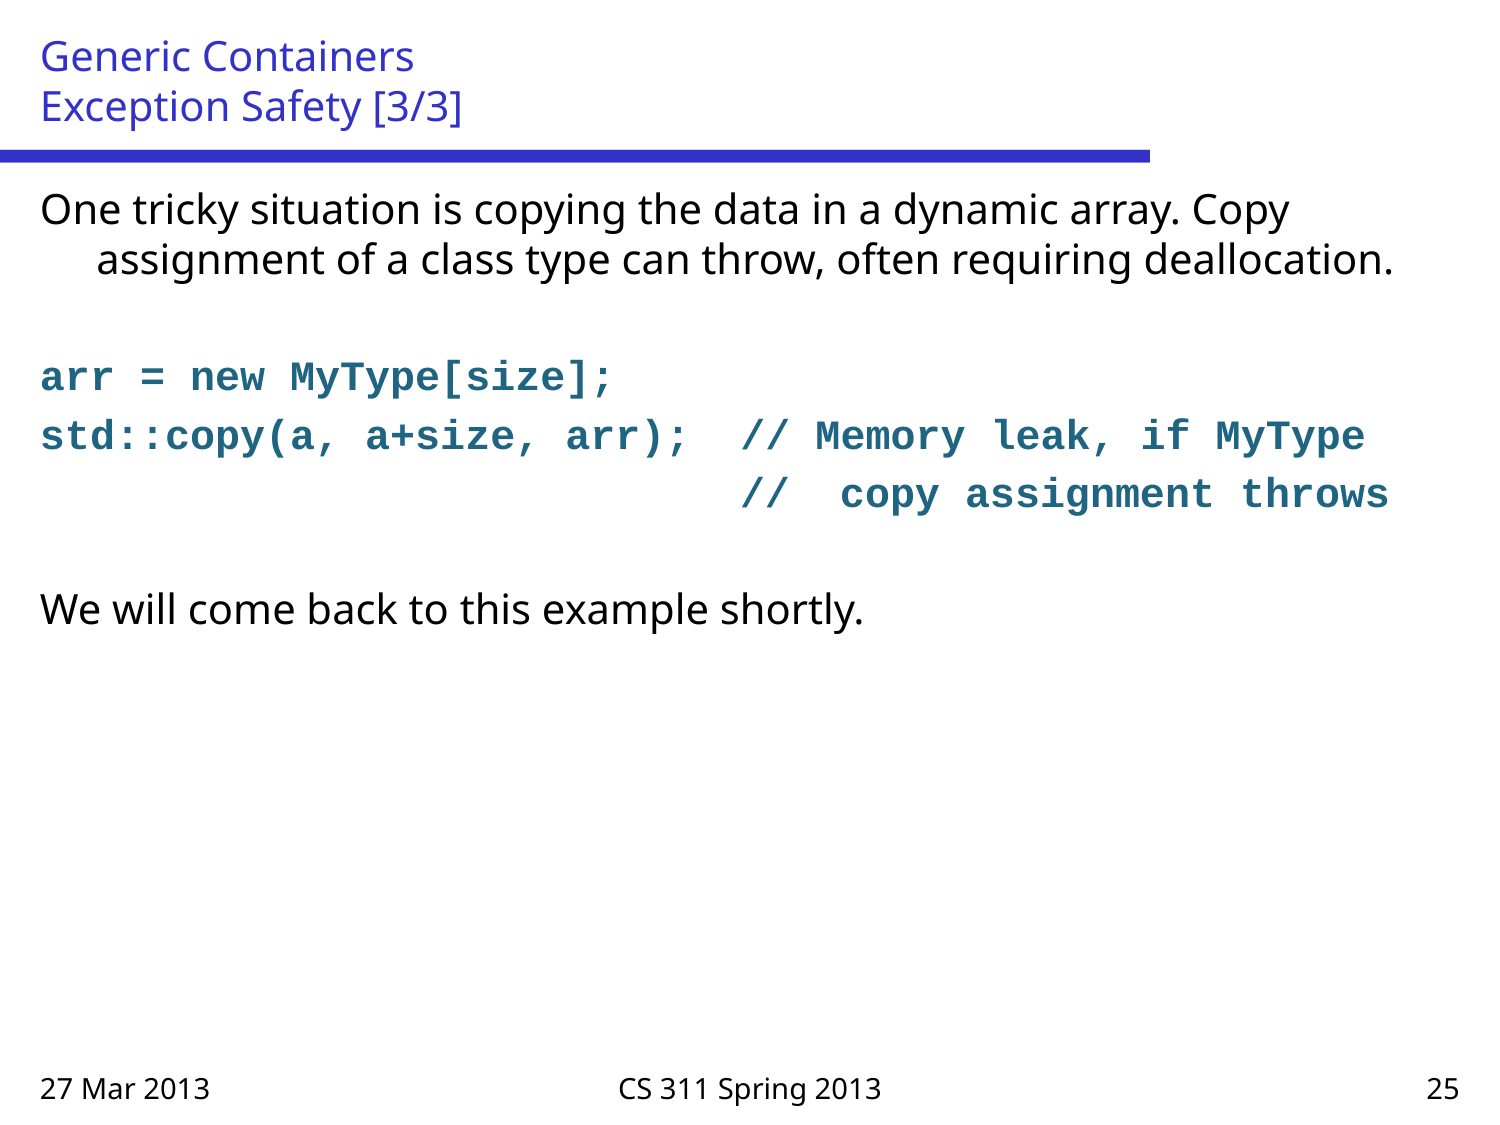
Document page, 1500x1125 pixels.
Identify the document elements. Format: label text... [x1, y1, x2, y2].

slide_number 25 [1125, 1062, 1475, 1113]
footer CS 311 Spring 2013 [387, 1062, 1113, 1113]
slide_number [24, 1062, 375, 1113]
title Generic Containers Exception Safety [3/3] [24, 24, 1475, 138]
list One tricky situation is copying the data in a dynamic array. Copy assignment of a class type can throw, often requiring deallocation. arr = new MyType[size]; std::copy(a, a+size, arr); // Memory leak, if MyType // copy assignment throws We will come back to this example shortly. [24, 174, 1475, 1050]
